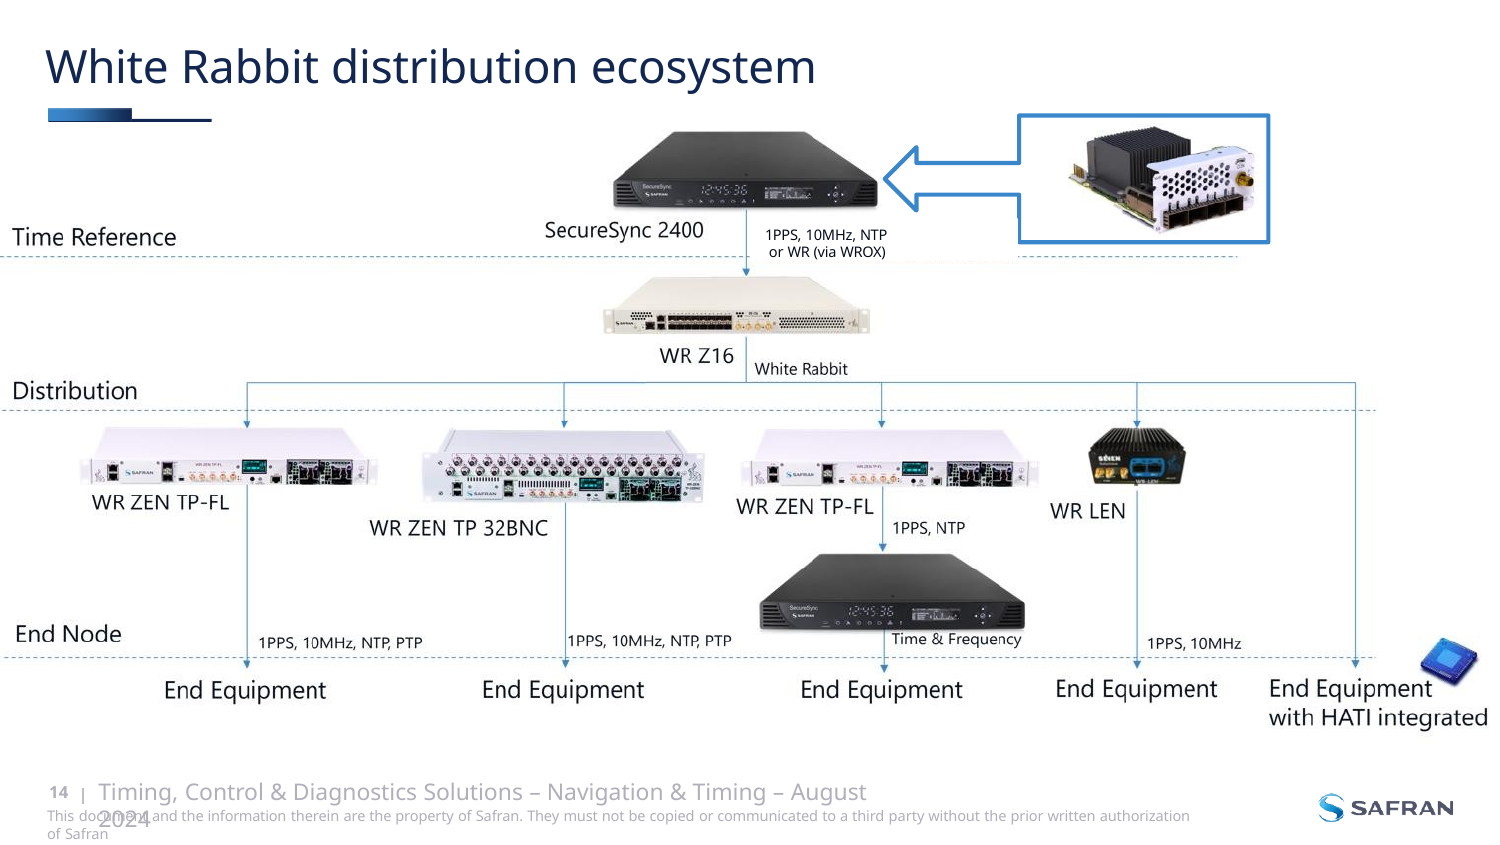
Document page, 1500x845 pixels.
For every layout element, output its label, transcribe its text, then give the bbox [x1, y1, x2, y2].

footer This document and the information therein are the property of Safran. They must not be copied or communicated to a third party without the prior written authorization of Safran [42, 812, 1197, 845]
picture [1318, 805, 1453, 823]
title White Rabbit distribution ecosystem [42, 36, 873, 111]
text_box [48, 108, 212, 123]
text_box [0, 113, 1500, 805]
